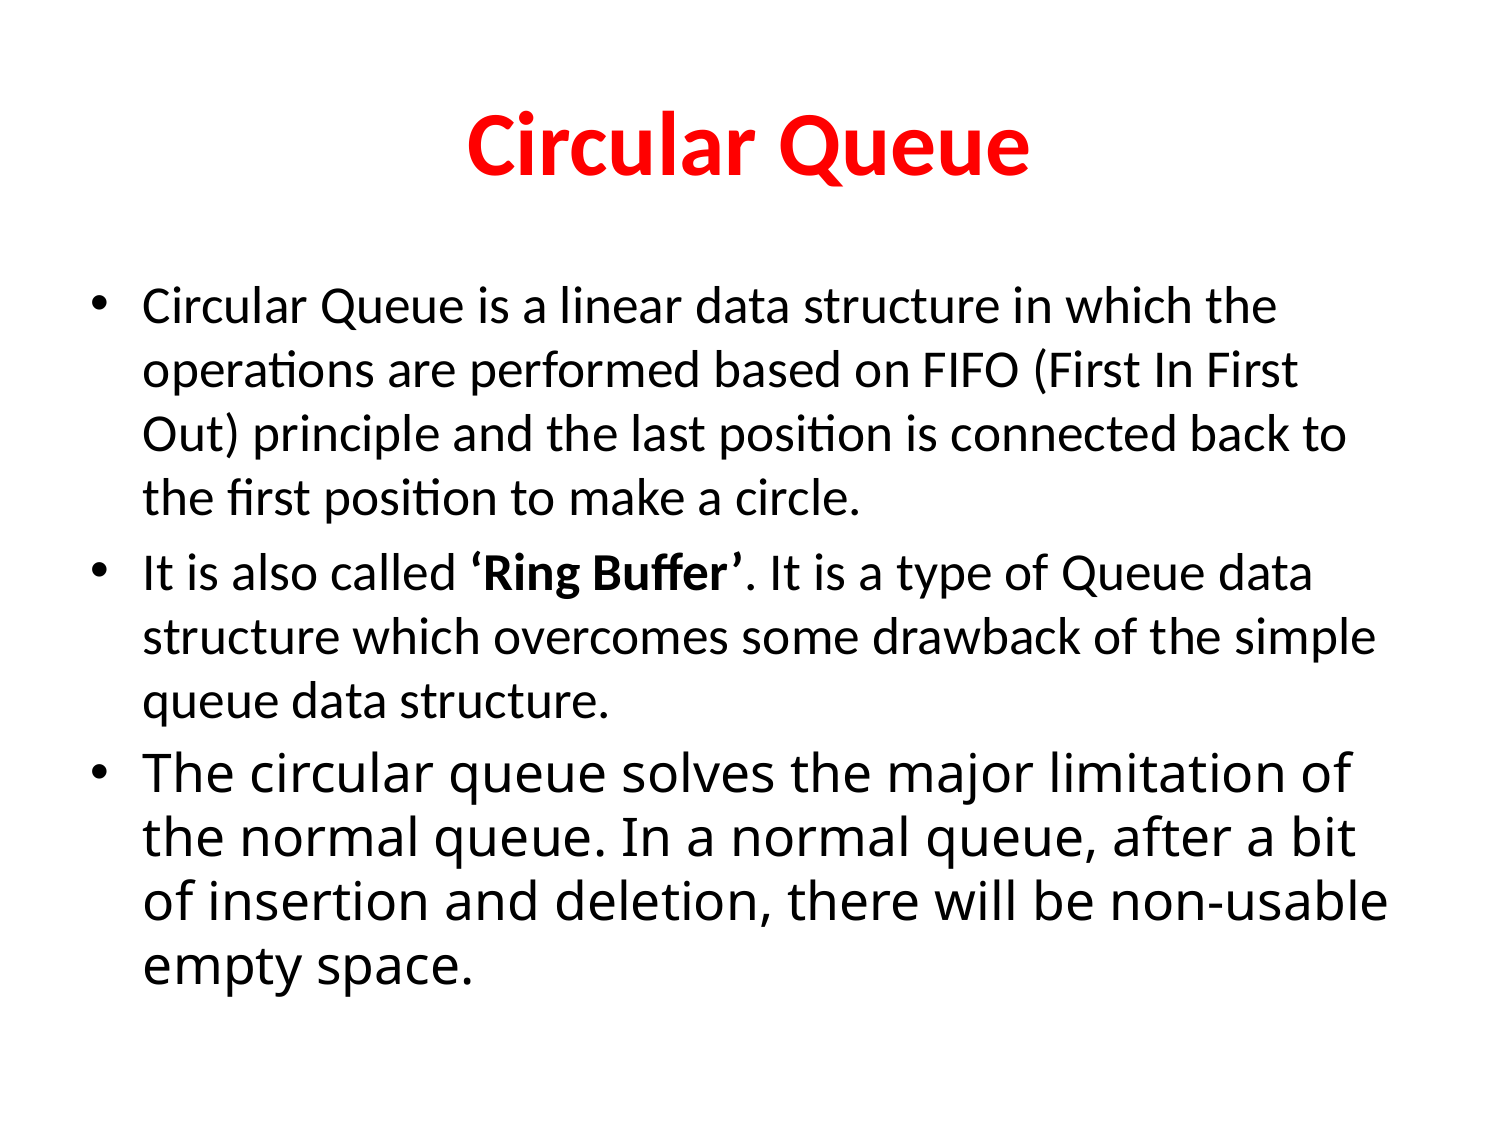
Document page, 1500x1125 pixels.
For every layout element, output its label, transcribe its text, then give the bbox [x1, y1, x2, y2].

list Circular Queue is a linear data structure in which the operations are performed based on FIFO (First In First Out) principle and the last position is connected back to the first position to make a circle. It is also called ‘Ring Buffer’. It is a type of Queue data structure which overcomes some drawback of the simple queue data structure. The circular queue solves the major limitation of the normal queue. In a normal queue, after a bit of insertion and deletion, there will be non-usable empty space. [75, 262, 1425, 1005]
title Circular Queue [75, 45, 1425, 233]
